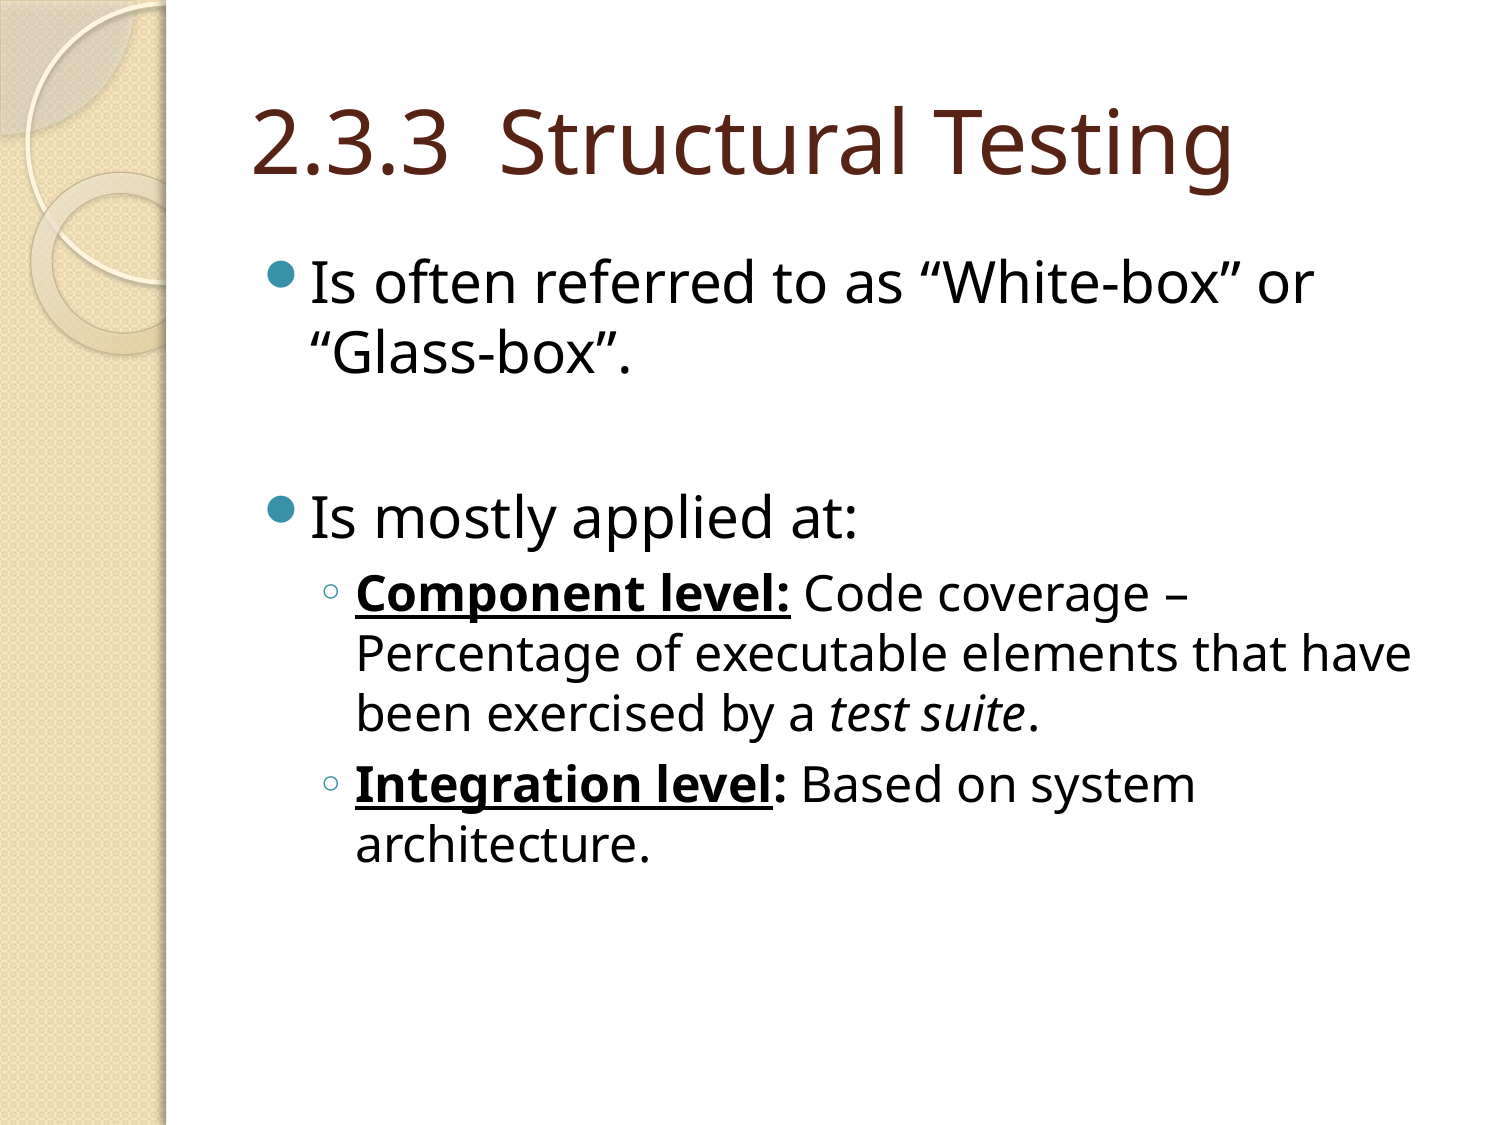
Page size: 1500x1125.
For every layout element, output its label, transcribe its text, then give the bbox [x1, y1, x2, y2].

list Is often referred to as “White-box” or “Glass-box”. Is mostly applied at: Component level: Code coverage – Percentage of executable elements that have been exercised by a test suite. Integration level: Based on system architecture. [235, 237, 1466, 1025]
title 2.3.3 Structural Testing [235, 45, 1466, 233]
